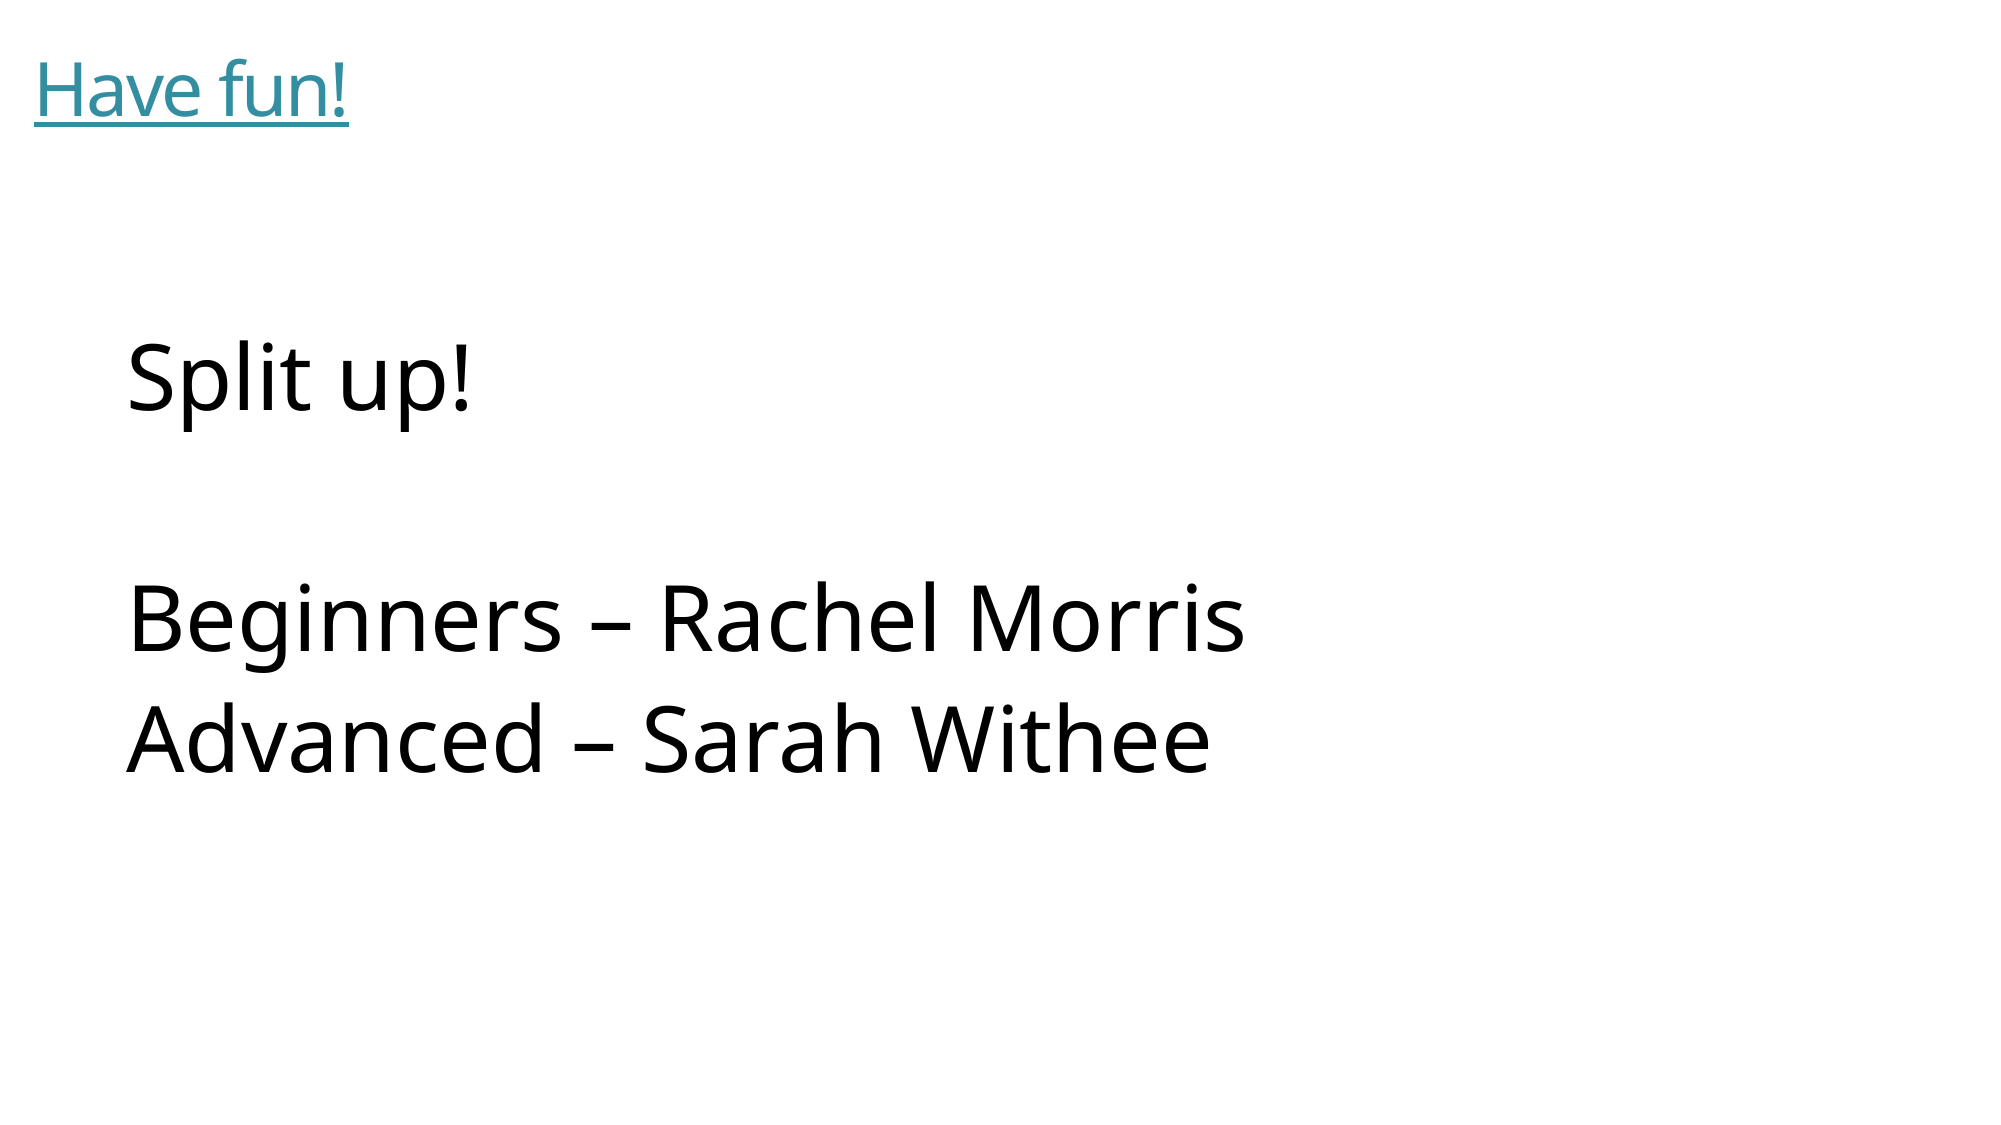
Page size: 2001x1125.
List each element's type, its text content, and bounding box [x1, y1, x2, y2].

list Split up! Beginners – Rachel Morris Advanced – Sarah Withee [111, 179, 1876, 948]
title Have fun! [18, 6, 1875, 180]
